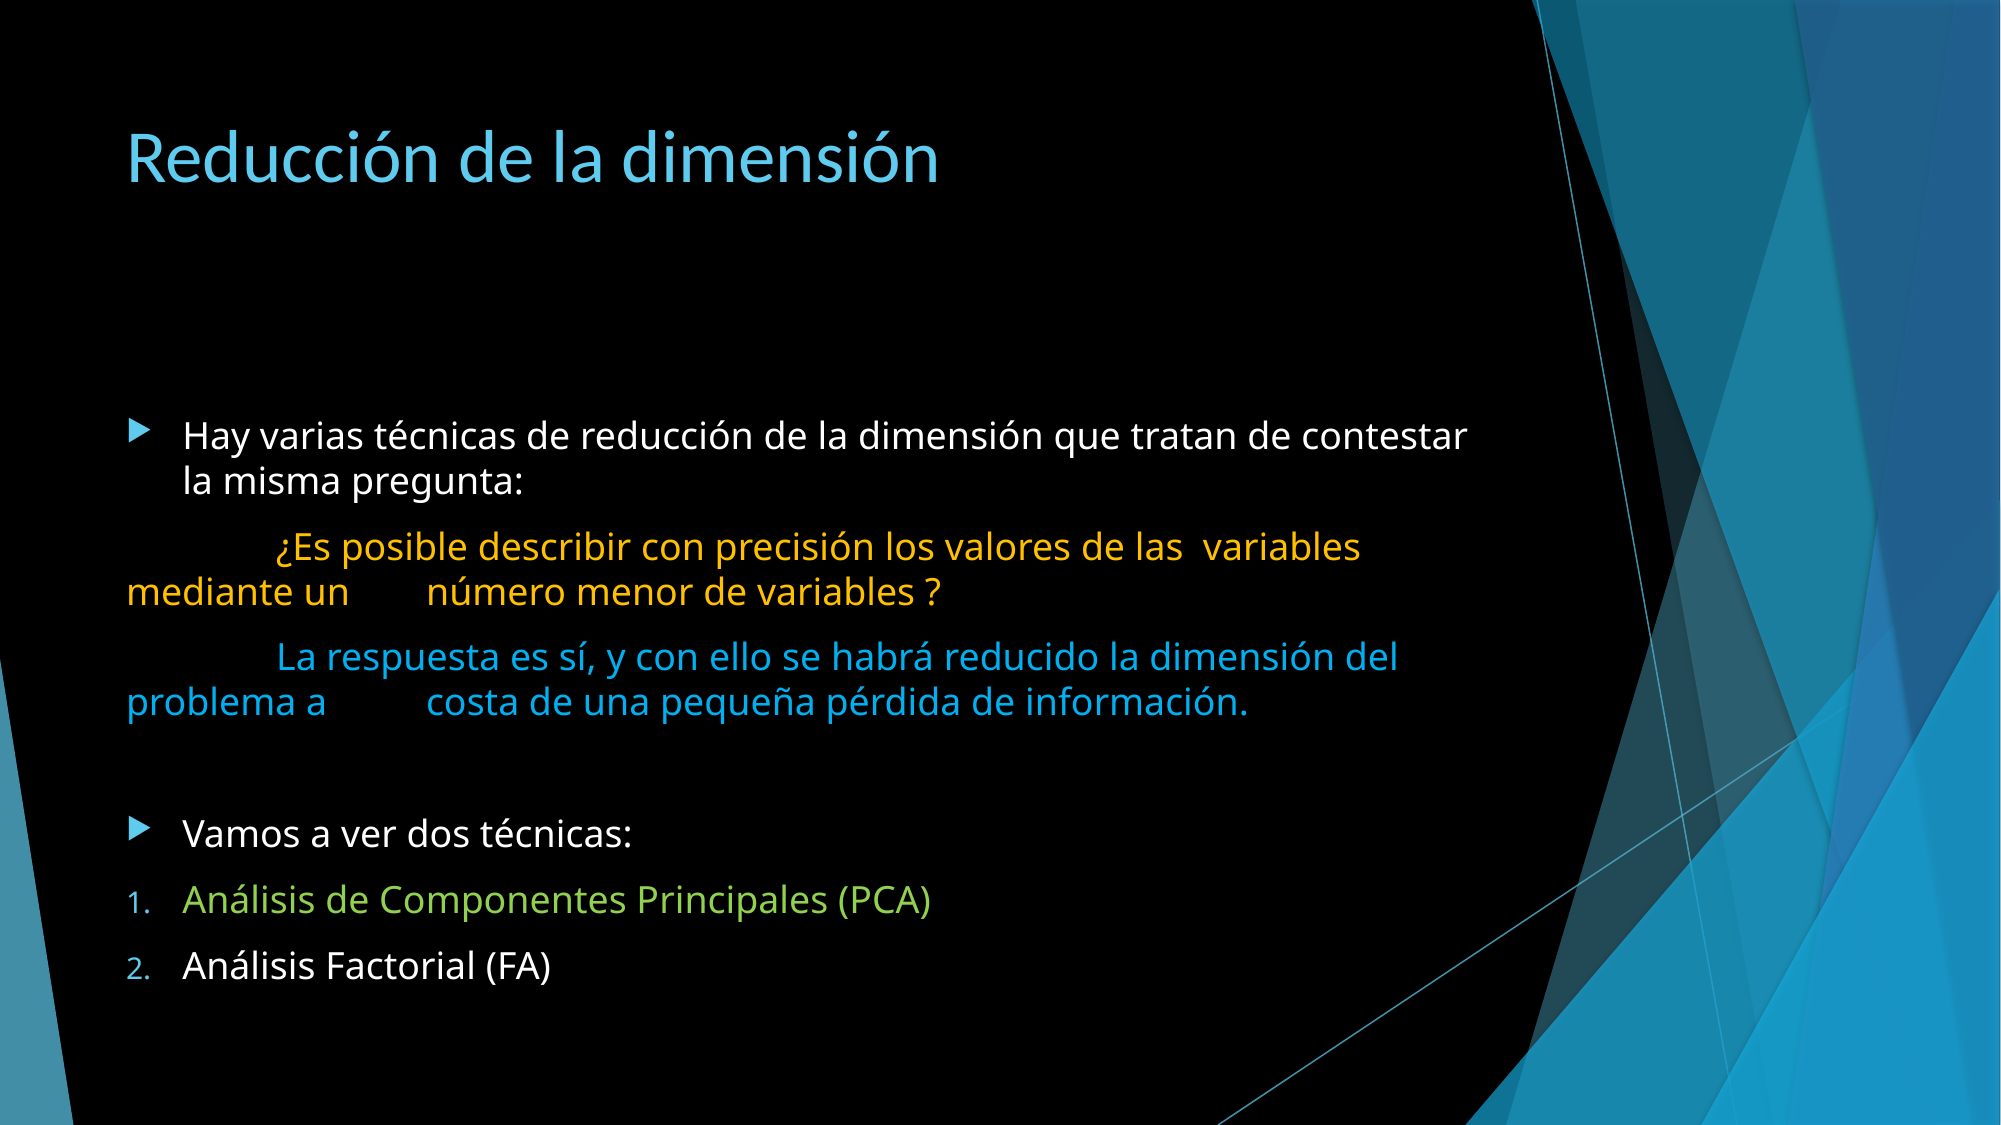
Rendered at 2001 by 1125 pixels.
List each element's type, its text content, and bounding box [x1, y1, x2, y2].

title Reducción de la dimensión [111, 99, 1522, 317]
